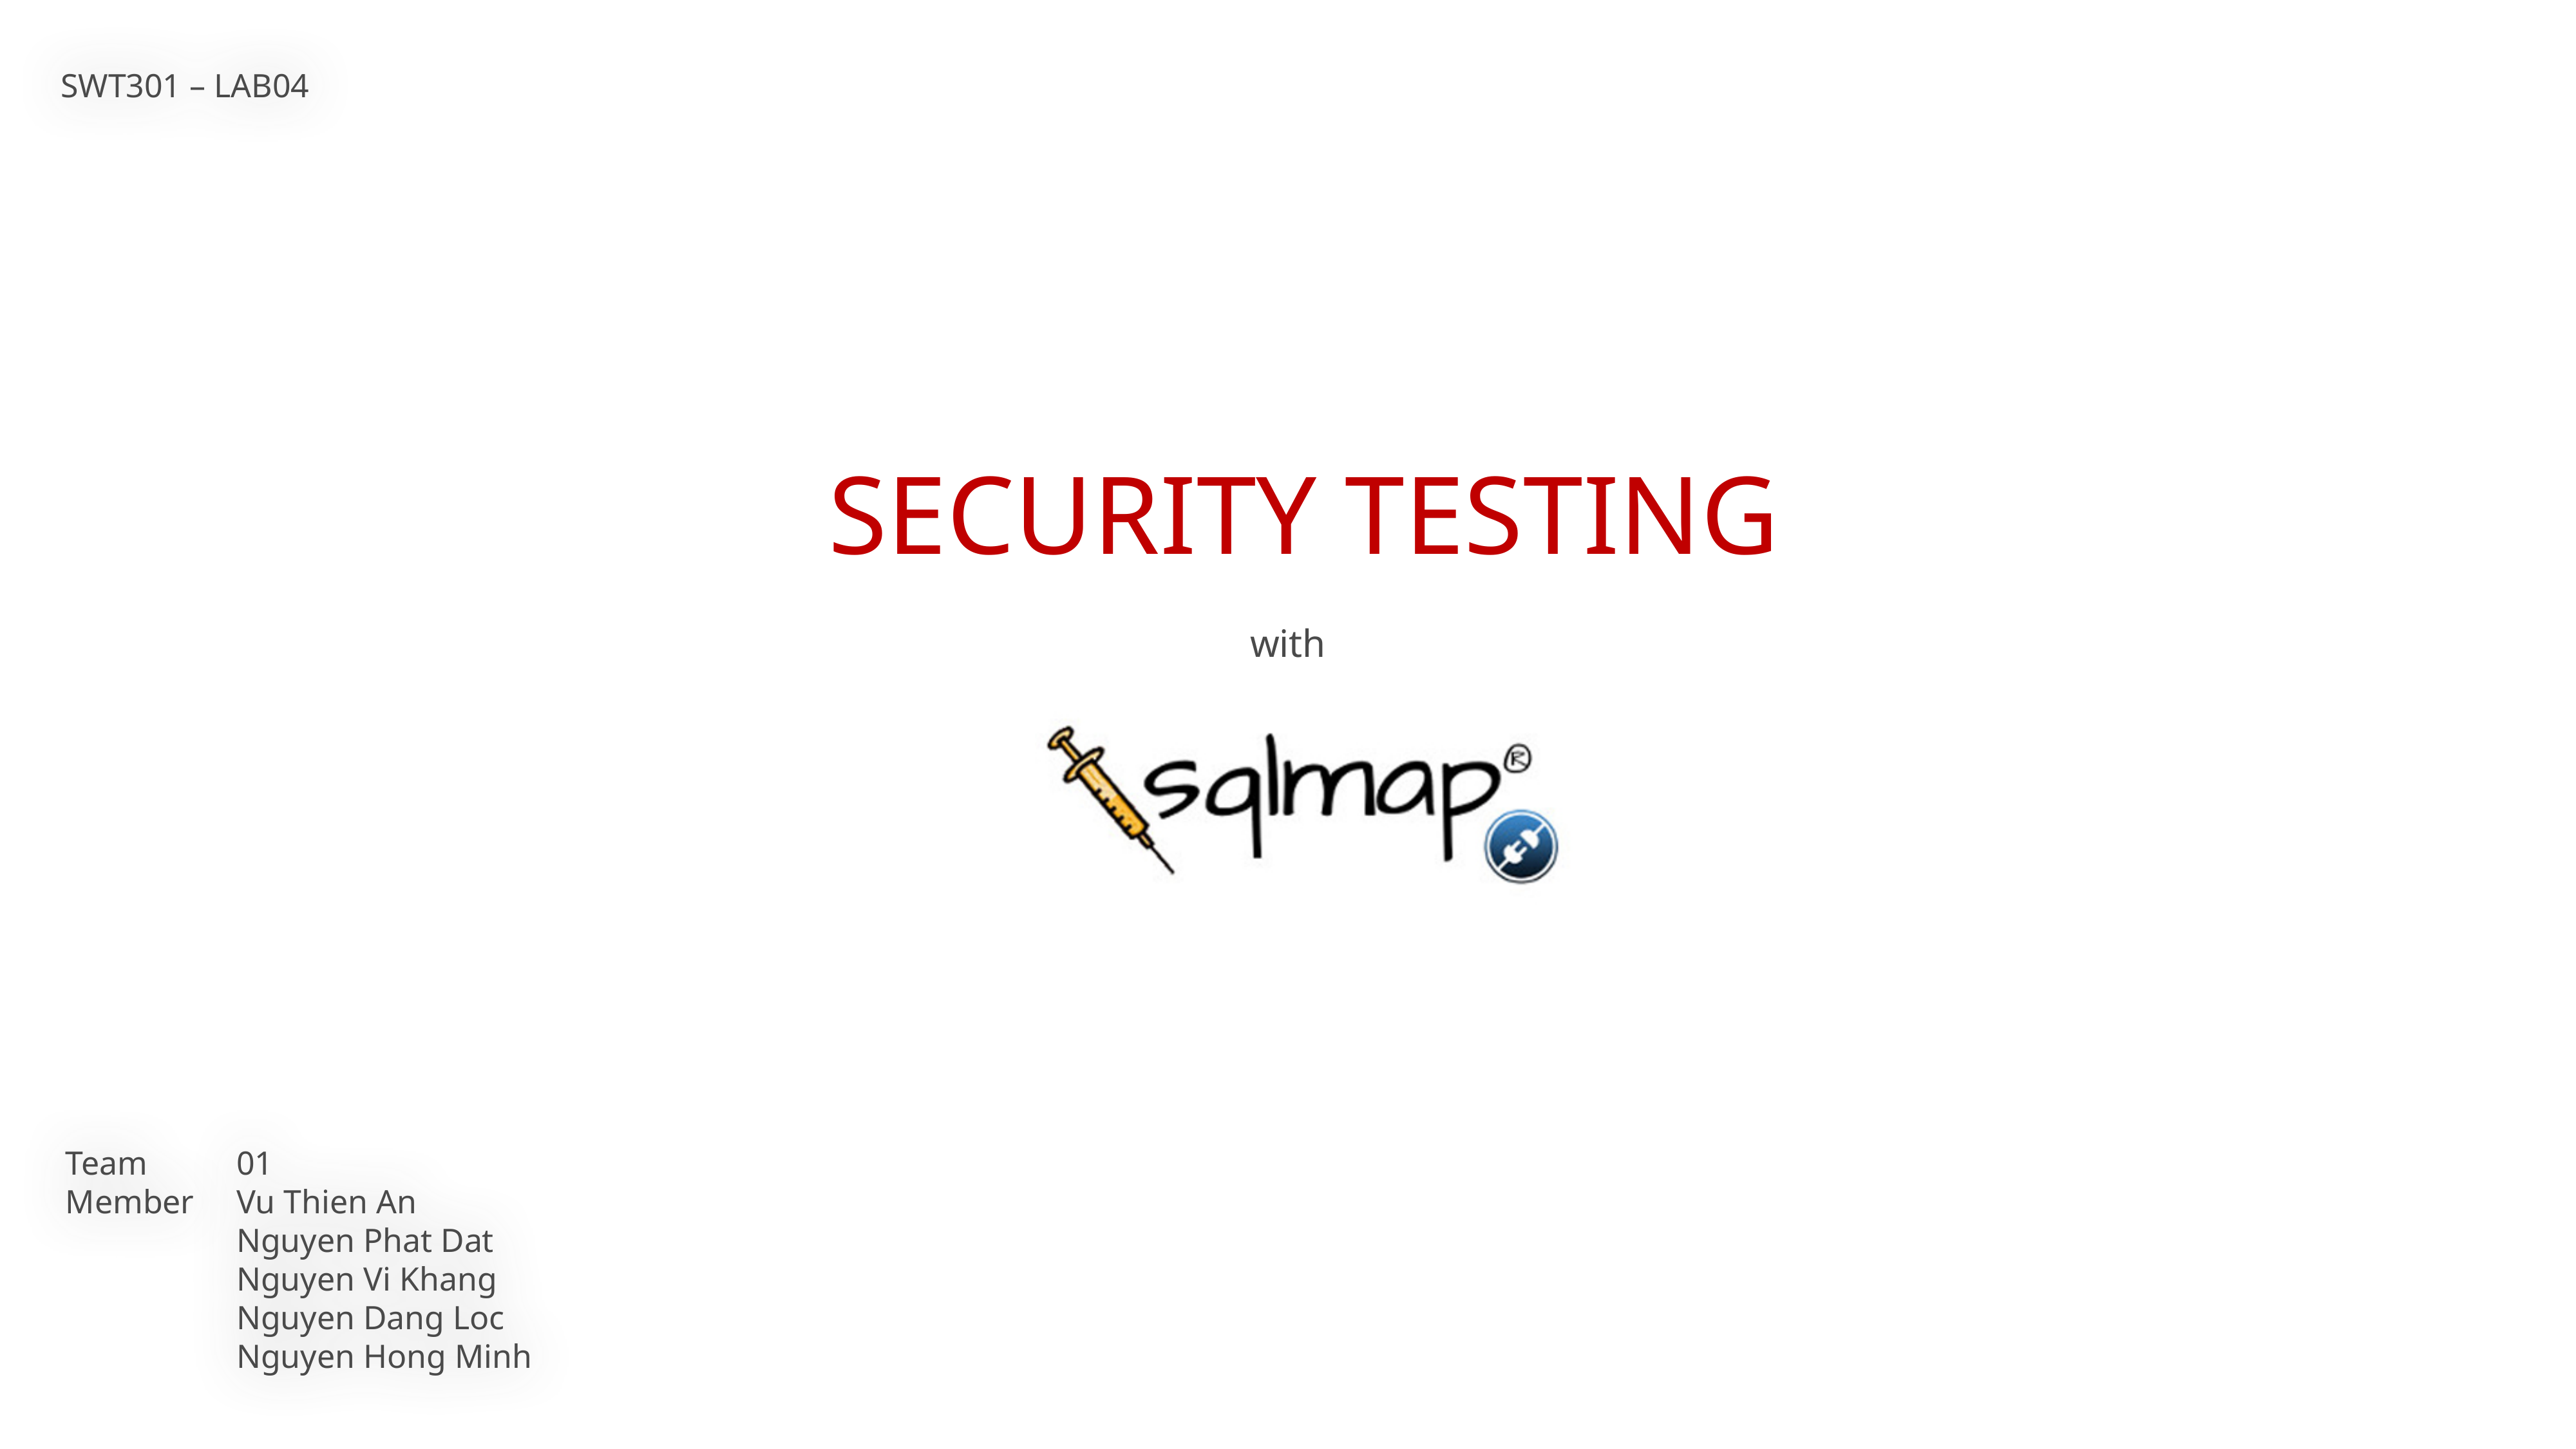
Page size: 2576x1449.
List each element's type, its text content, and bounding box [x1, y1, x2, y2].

text_box with [1129, 605, 1447, 663]
text_box SECURITY TESTING [604, 446, 2004, 627]
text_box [55, 1137, 636, 1382]
picture [1035, 667, 1573, 937]
text_box SWT301 – LAB04 [51, 60, 319, 109]
